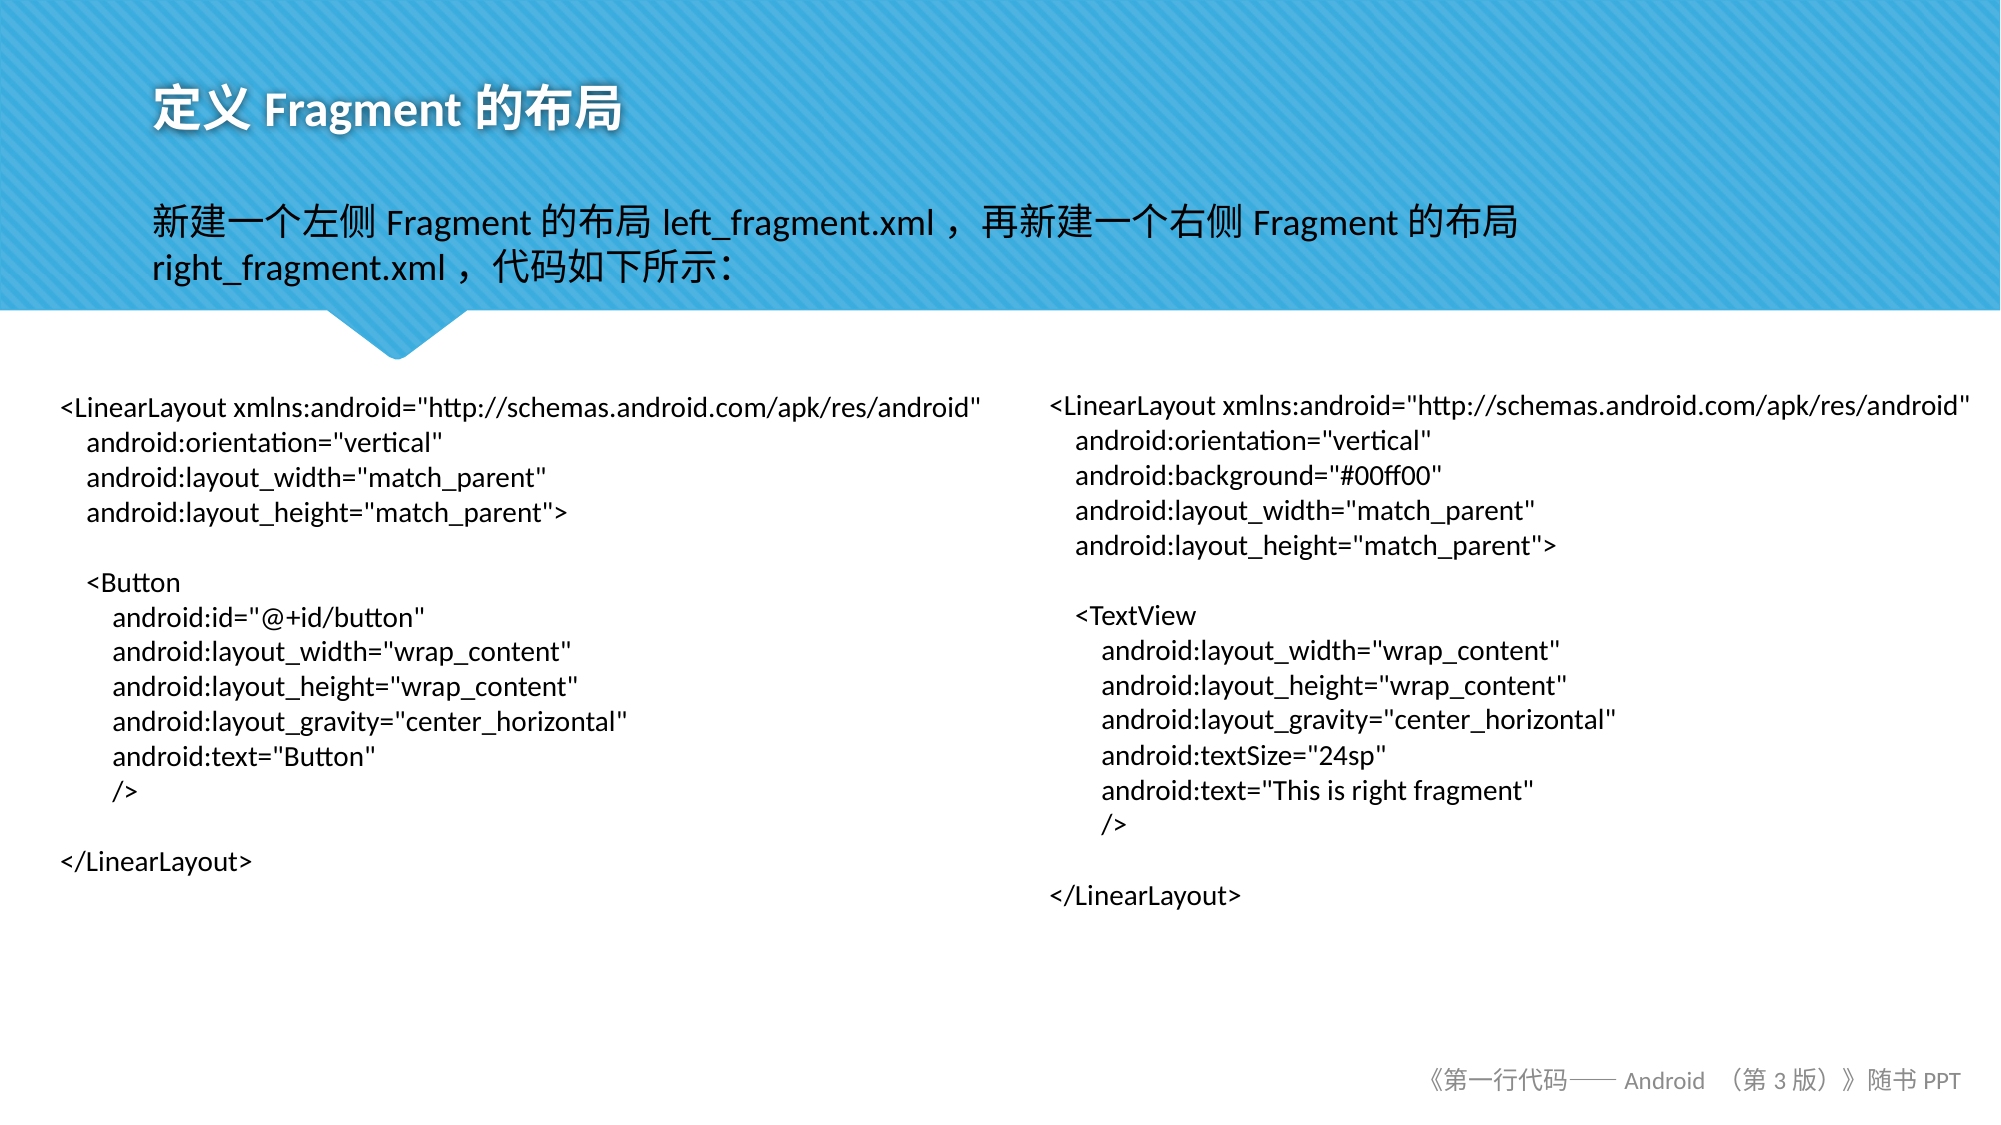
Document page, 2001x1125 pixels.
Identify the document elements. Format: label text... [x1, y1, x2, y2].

text_box 新建一个左侧Fragment的布局left_fragment.xml，再新建一个右侧Fragment的布局right_fragment.xml，代码如下所示： [137, 190, 1831, 296]
text_box <LinearLayout xmlns:android="http://schemas.android.com/apk/res/android" android:orientation="vertical" android:background="#00ff00" android:layout_width="match_parent" android:layout_height="match_parent"> <TextView android:layout_width="wrap_content" android:layout_height="wrap_content" android:layout_gravity="center_horizontal" android:textSize="24sp" android:text="This is right fragment" /> </LinearLayout> [1034, 378, 2000, 919]
text_box <LinearLayout xmlns:android="http://schemas.android.com/apk/res/android" android:orientation="vertical" android:layout_width="match_parent" android:layout_height="match_parent"> <Button android:id="@+id/button" android:layout_width="wrap_content" android:layout_height="wrap_content" android:layout_gravity="center_horizontal" android:text="Button" /> </LinearLayout> [45, 380, 1000, 885]
title 定义Fragment的布局 [137, 59, 1863, 144]
